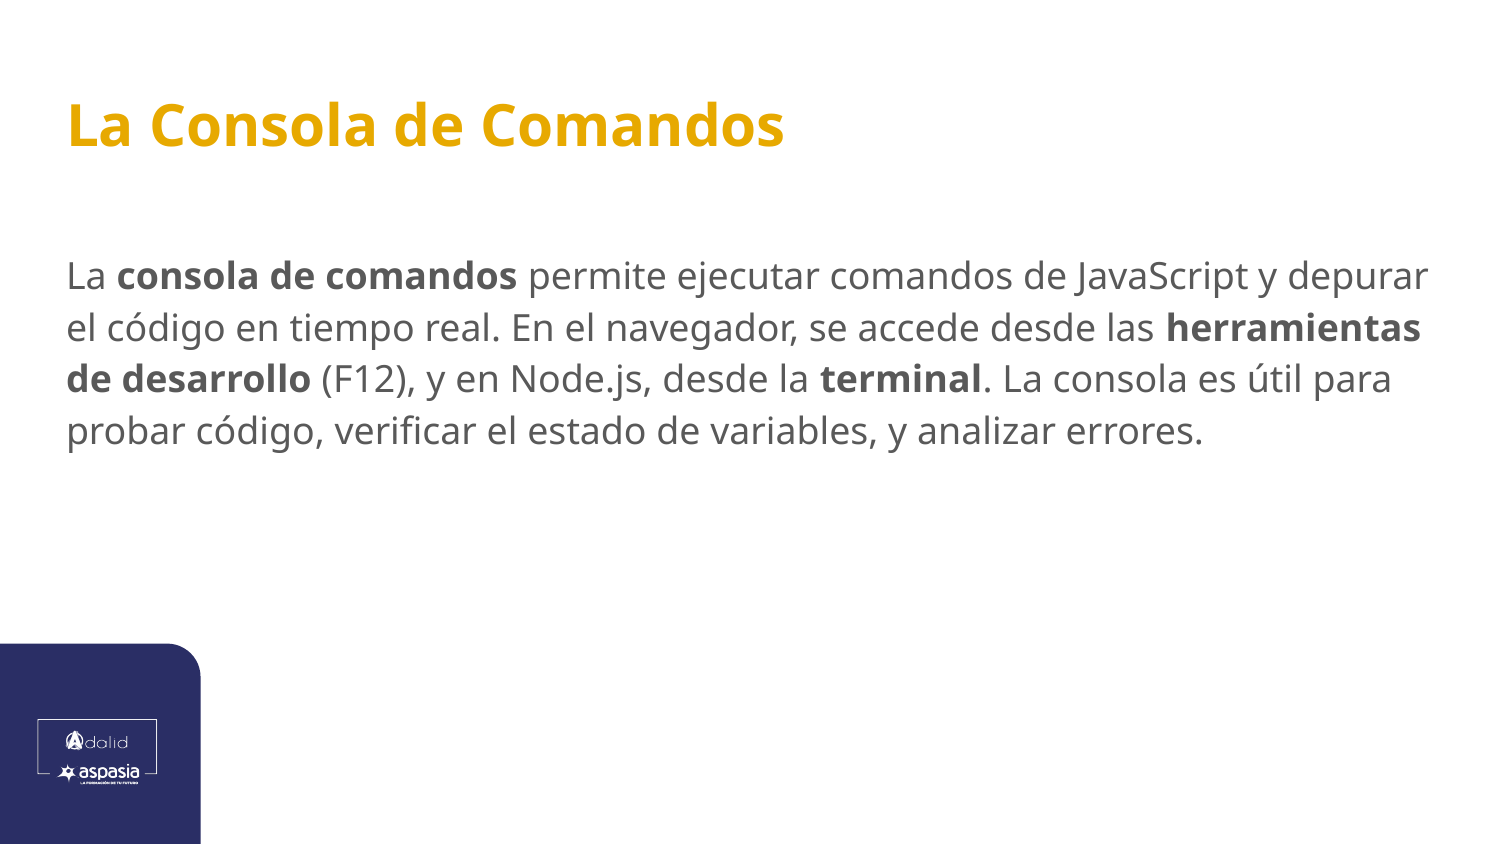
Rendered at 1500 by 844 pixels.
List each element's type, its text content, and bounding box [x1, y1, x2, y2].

list La consola de comandos permite ejecutar comandos de JavaScript y depurar el código en tiempo real. En el navegador, se accede desde las herramientas de desarrollo (F12), y en Node.js, desde la terminal. La consola es útil para probar código, verificar el estado de variables, y analizar errores. [51, 231, 1449, 735]
title La Consola de Comandos [51, 72, 1449, 231]
picture [0, 643, 201, 844]
